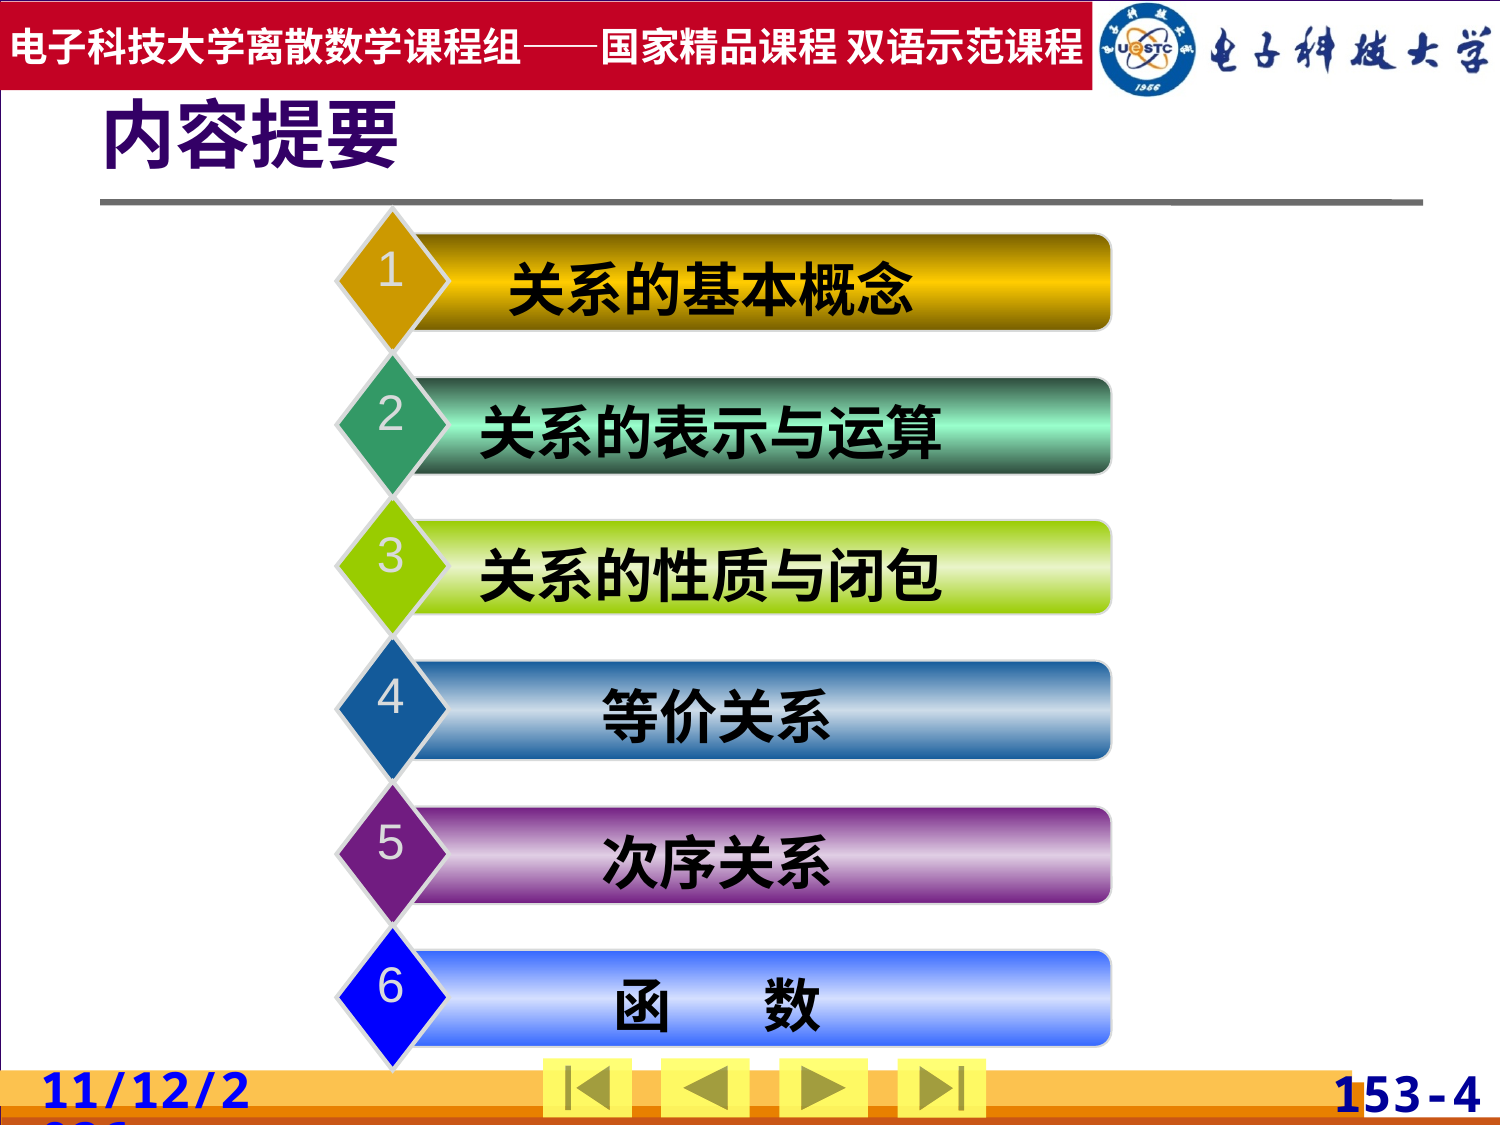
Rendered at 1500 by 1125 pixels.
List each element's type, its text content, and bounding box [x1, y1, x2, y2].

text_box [336, 645, 1112, 780]
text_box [336, 505, 1112, 638]
picture [1098, 1, 1495, 98]
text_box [336, 780, 1112, 923]
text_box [336, 207, 1112, 351]
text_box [336, 351, 1112, 499]
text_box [336, 924, 1112, 1071]
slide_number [34, 1057, 284, 1119]
title 内容提要 [100, 90, 1403, 187]
